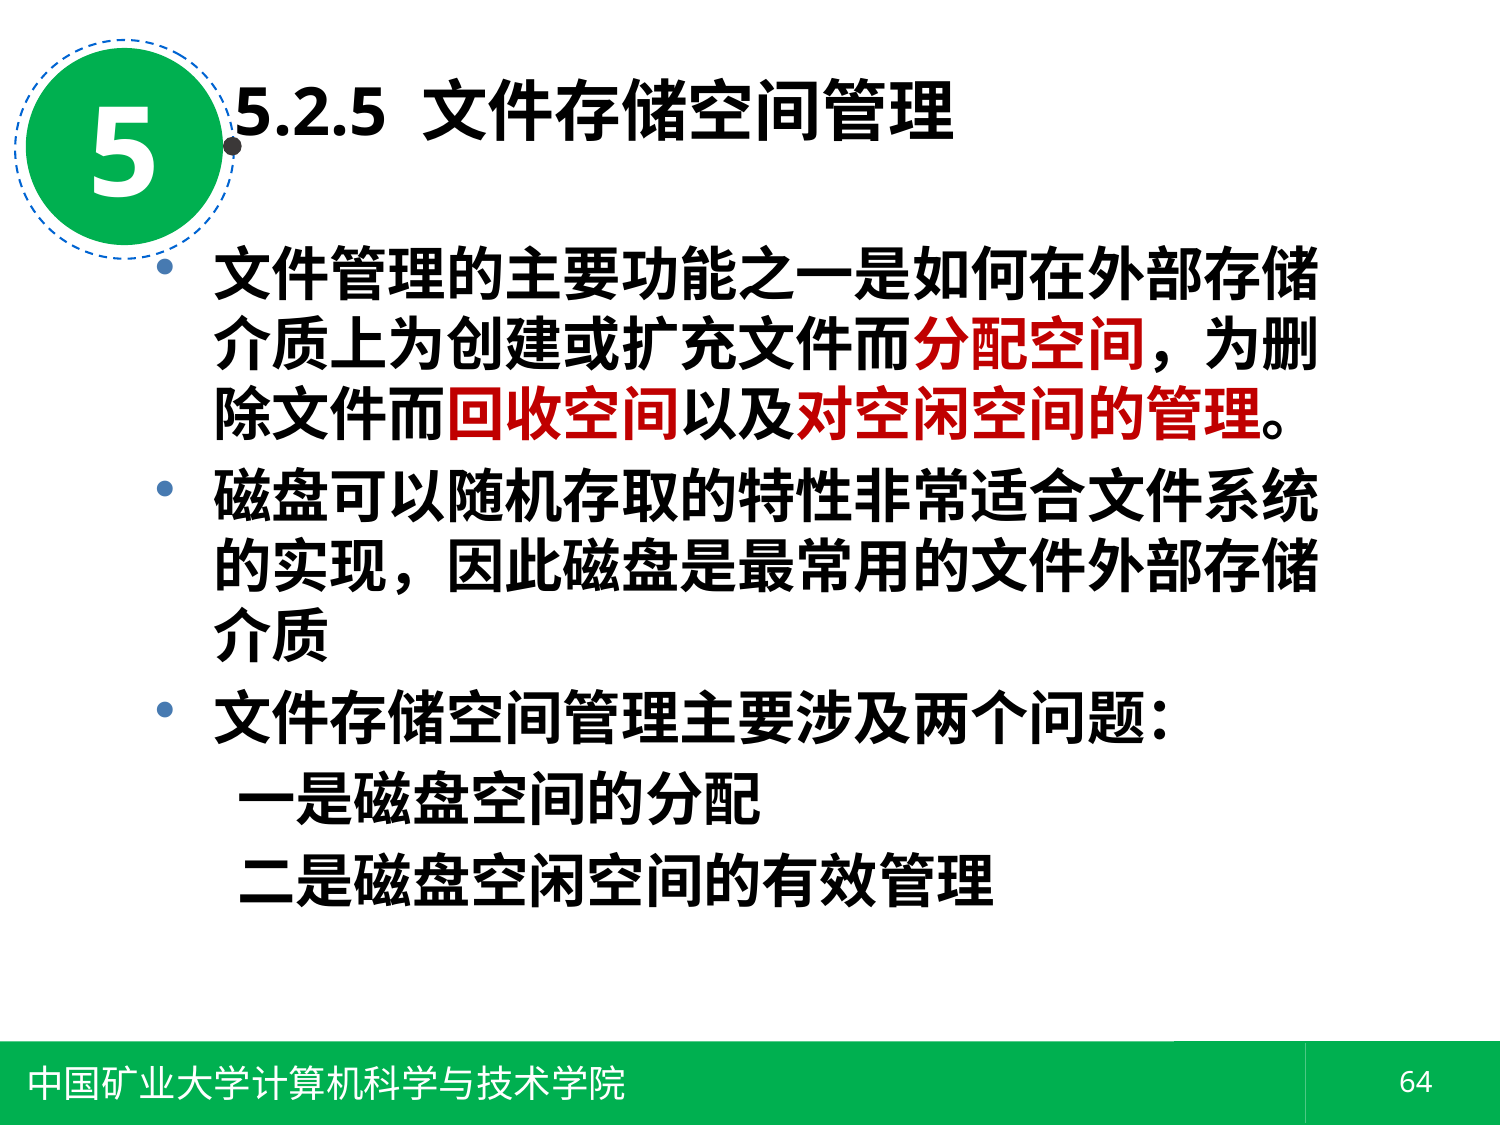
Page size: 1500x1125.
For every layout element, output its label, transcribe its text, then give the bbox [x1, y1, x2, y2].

text_box 文件管理的主要功能之一是如何在外部存储介质上为创建或扩充文件而分配空间，为删除文件而回收空间以及对空闲空间的管理。 磁盘可以随机存取的特性非常适合文件系统的实现，因此磁盘是最常用的文件外部存储介质 文件存储空间管理主要涉及两个问题： 一是磁盘空间的分配 二是磁盘空闲空间的有效管理 [142, 229, 1388, 973]
text_box 5.2.5 文件存储空间管理 [220, 61, 1399, 156]
text_box [182, 156, 235, 229]
text_box 5 [24, 46, 225, 247]
text_box [14, 38, 220, 260]
